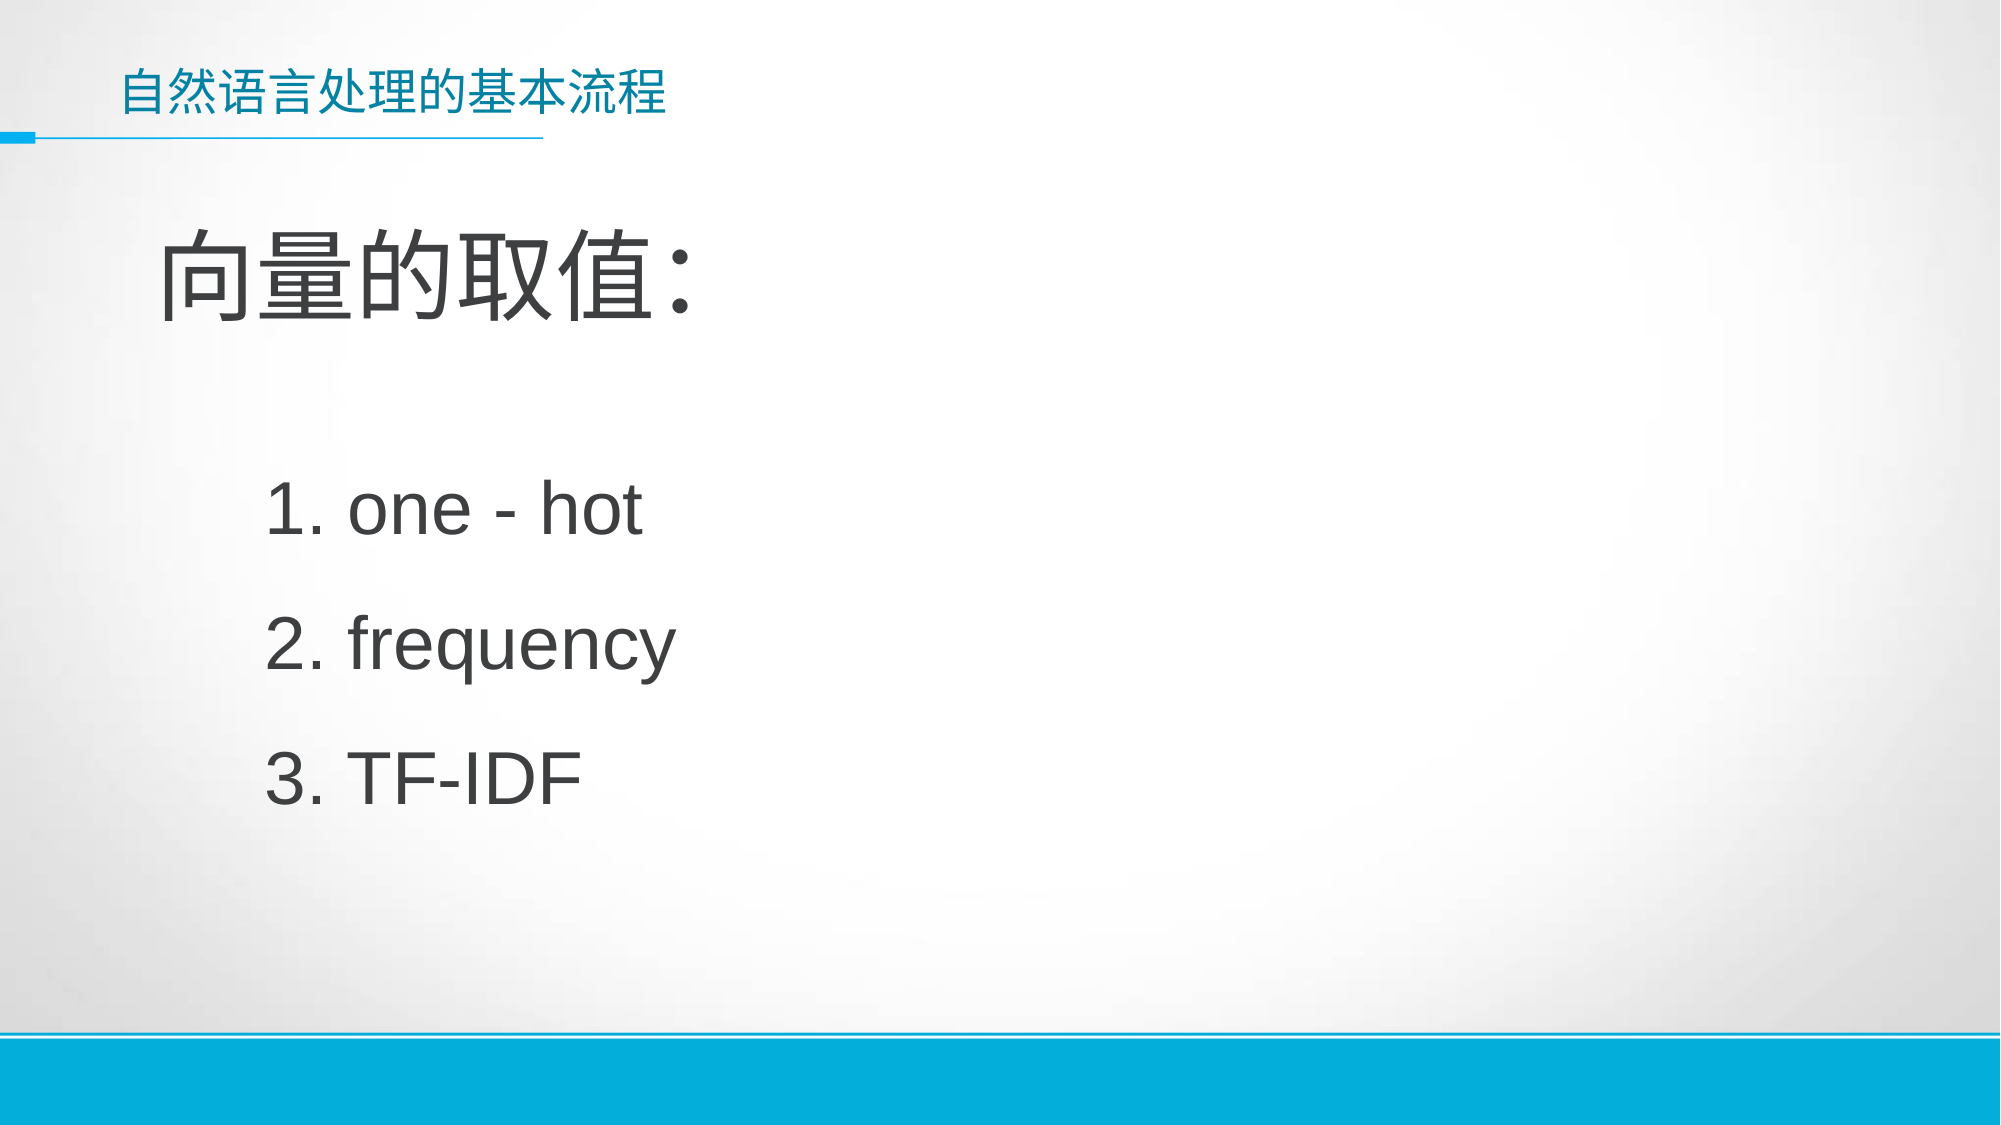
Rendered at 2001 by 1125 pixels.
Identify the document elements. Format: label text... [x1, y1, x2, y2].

text_box 1. one - hot 2. frequency 3. TF-IDF [249, 407, 915, 828]
text_box 向量的取值： [140, 206, 771, 341]
picture [0, 0, 2000, 1032]
title 自然语言处理的基本流程 [102, 42, 1903, 138]
